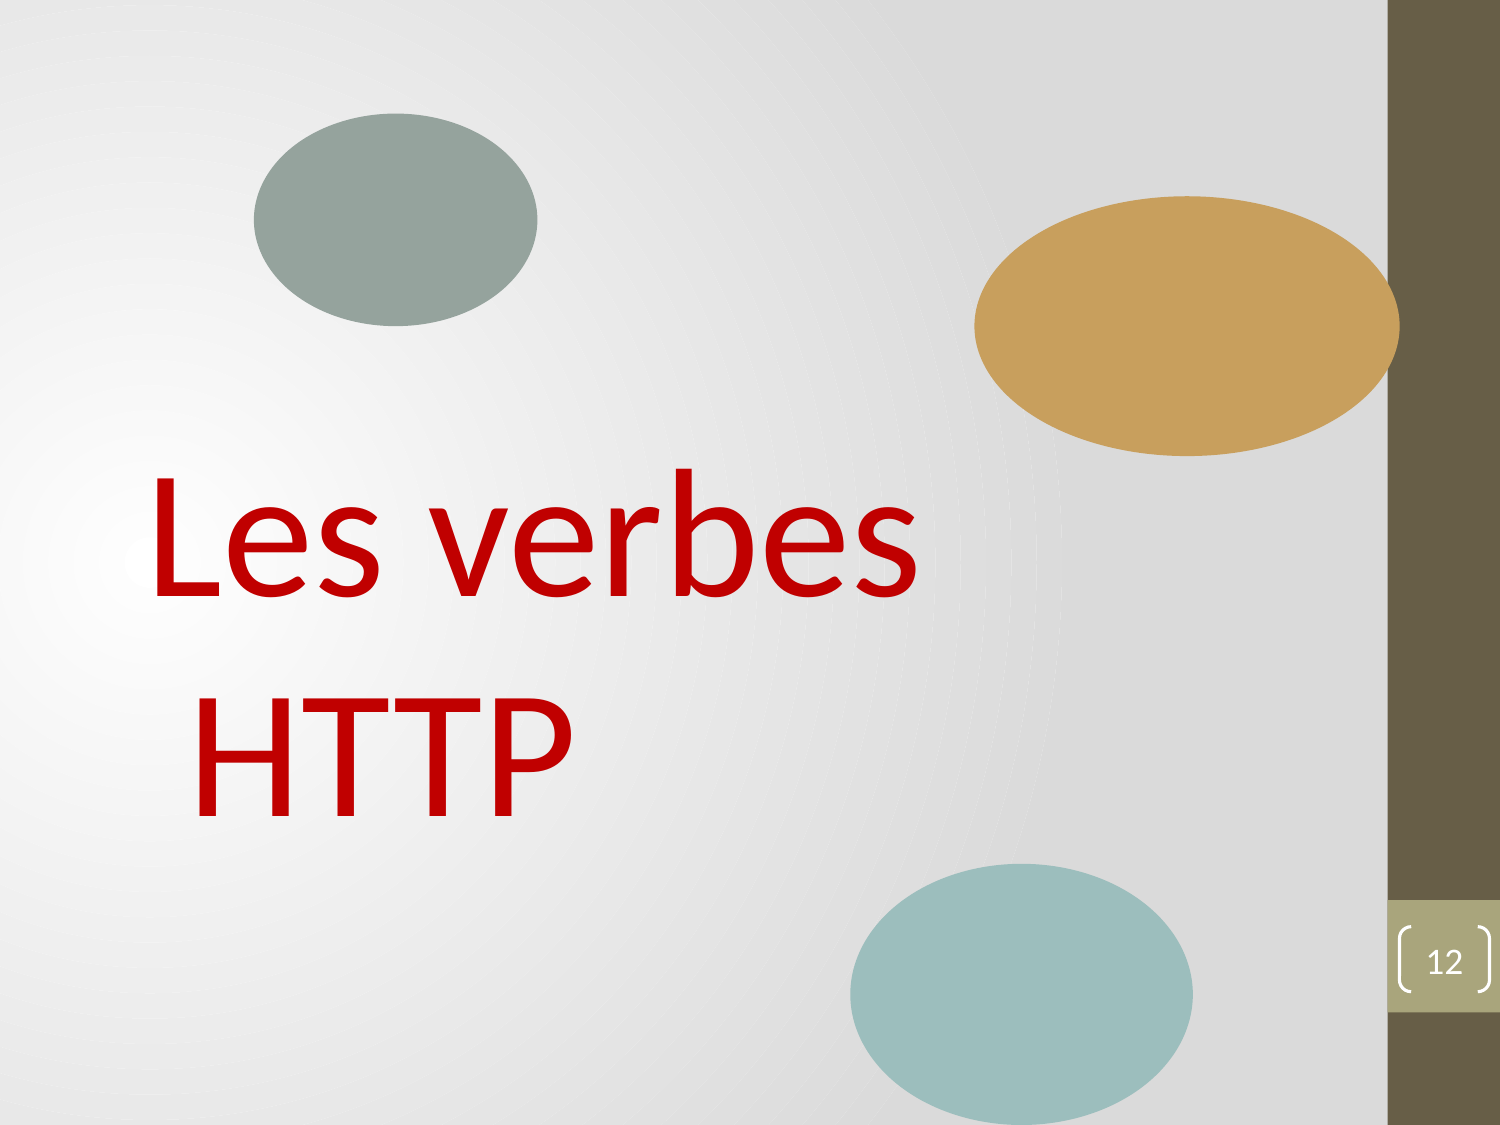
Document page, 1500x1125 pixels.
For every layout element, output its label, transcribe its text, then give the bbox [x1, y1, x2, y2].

text_box [253, 113, 538, 327]
text_box [974, 196, 1400, 457]
text_box Les verbes HTTP [131, 406, 938, 861]
slide_number 12 [1397, 925, 1492, 994]
text_box [850, 863, 1193, 1125]
